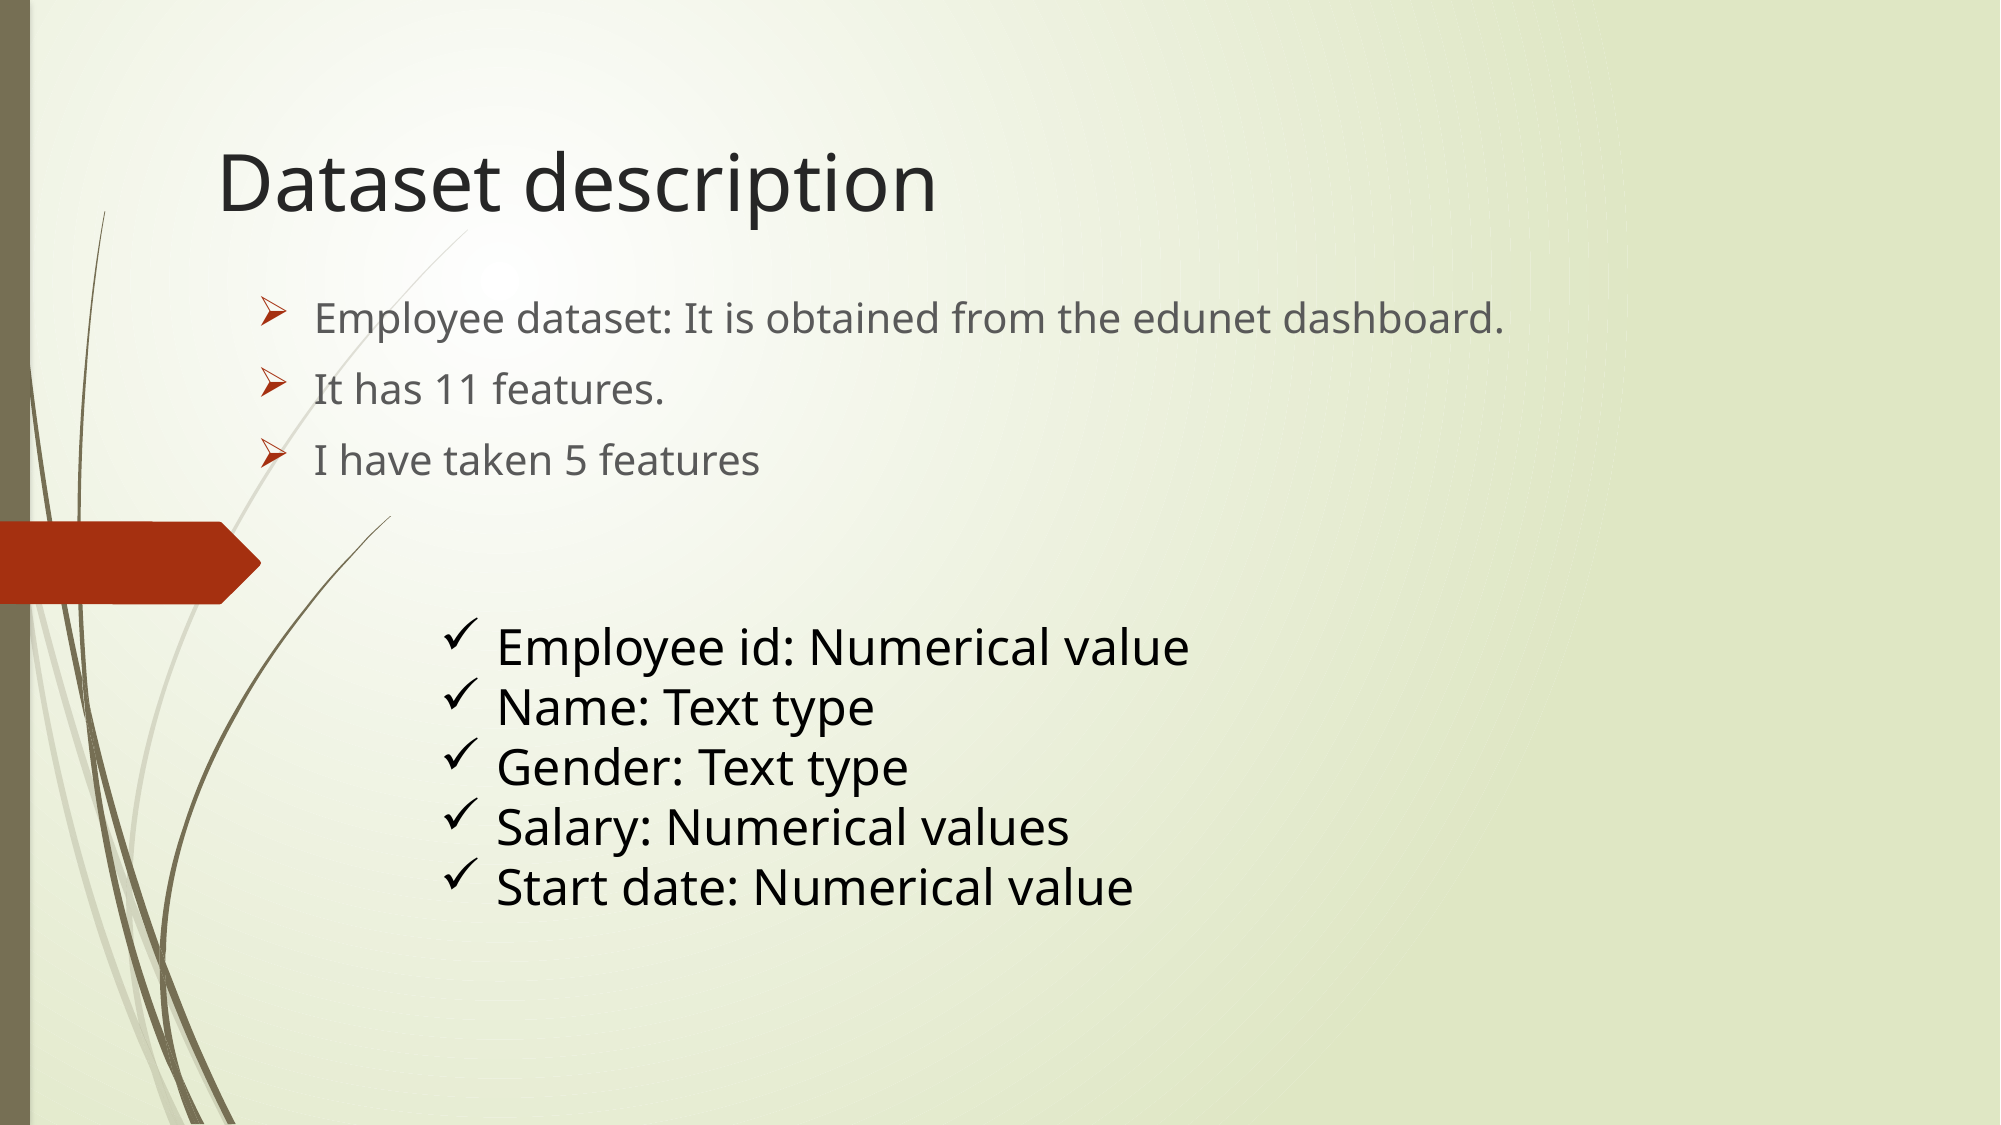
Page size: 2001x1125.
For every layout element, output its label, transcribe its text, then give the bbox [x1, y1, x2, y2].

list Employee dataset: It is obtained from the edunet dashboard. It has 11 features. I have taken 5 features [242, 284, 1840, 582]
title Dataset description [201, 123, 1799, 330]
text_box Employee id: Numerical value Name: Text type Gender: Text type Salary: Numerical values Start date: Numerical value [425, 607, 1206, 983]
